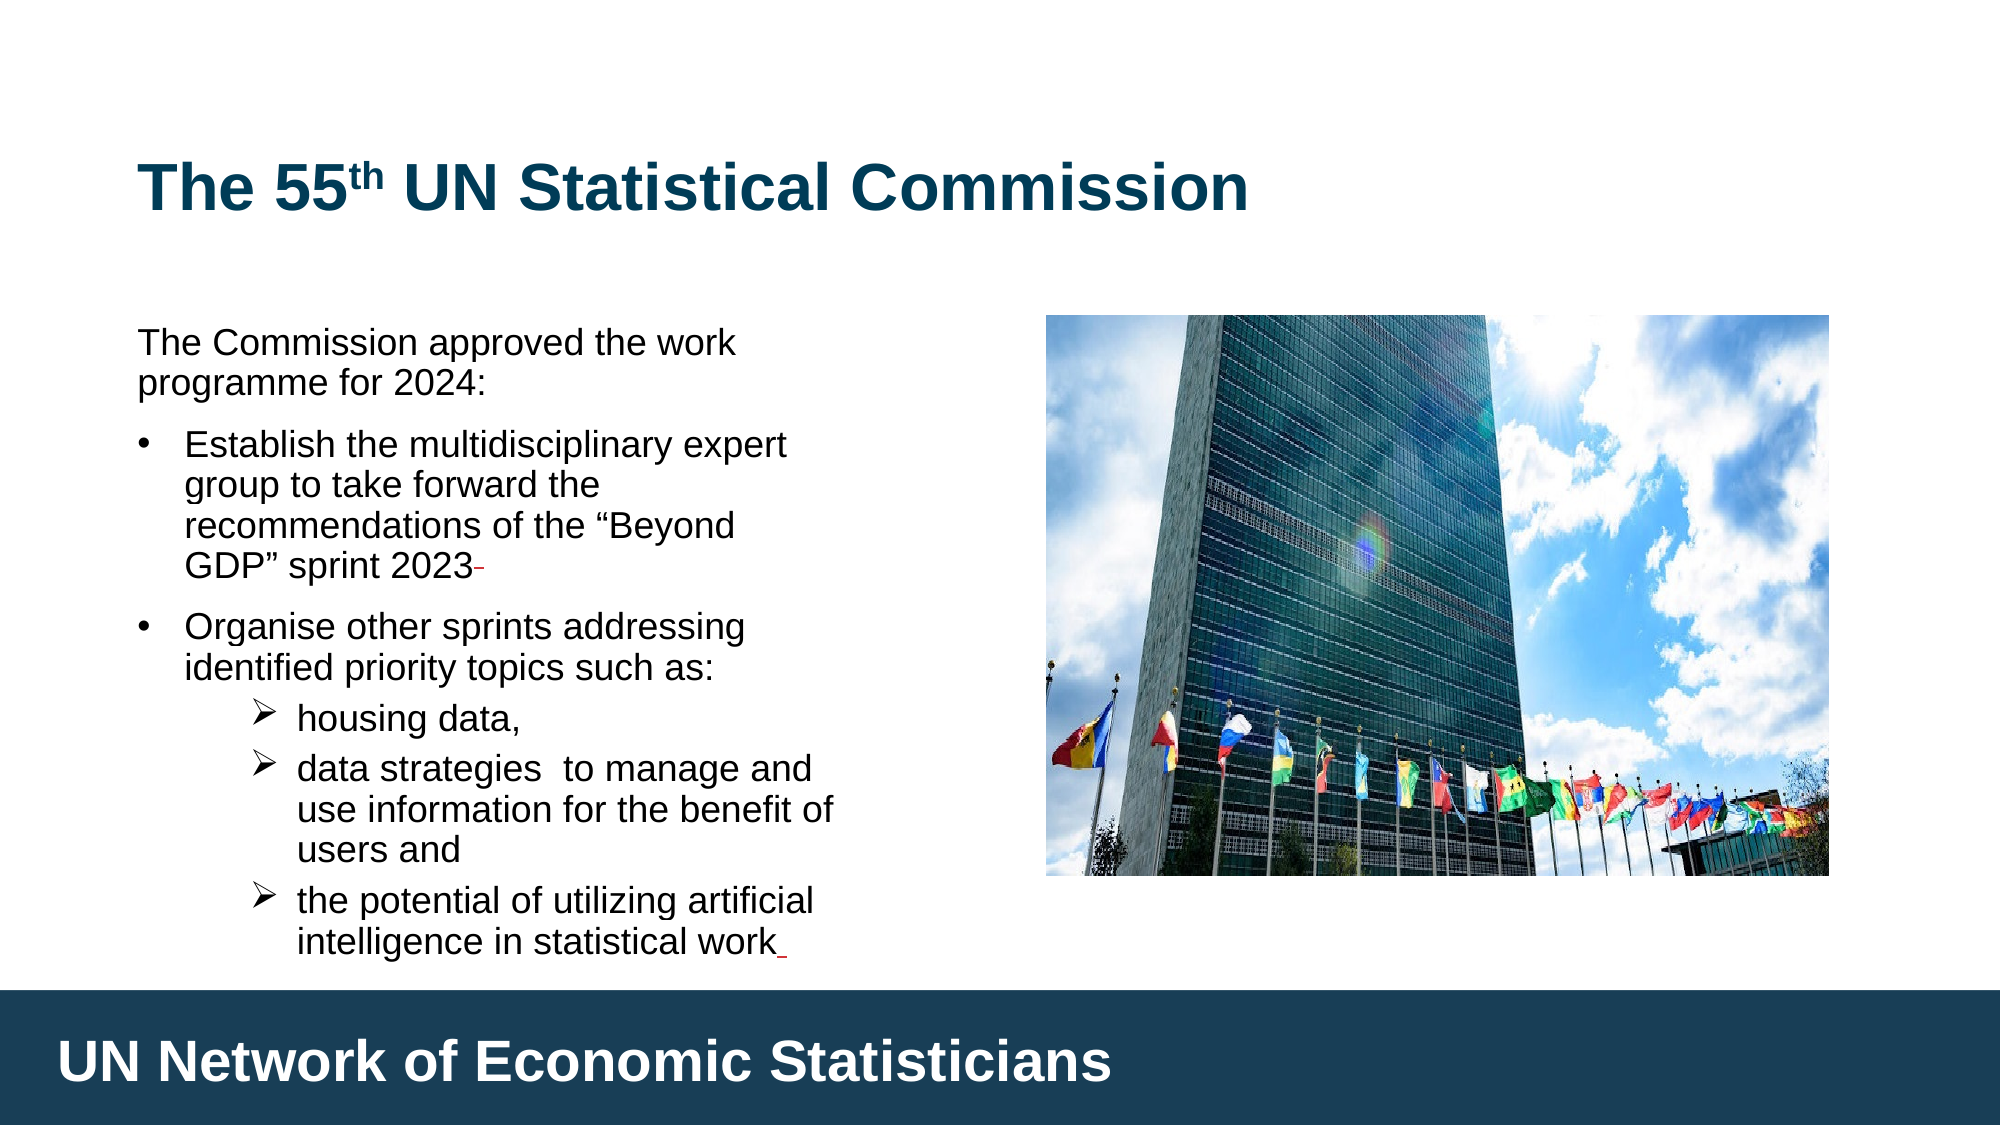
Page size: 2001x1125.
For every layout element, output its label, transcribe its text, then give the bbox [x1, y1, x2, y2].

title The 55th UN Statistical Commission [137, 145, 1863, 233]
footer UN Network of Economic Statisticians [42, 1015, 1236, 1100]
list The Commission approved the work programme for 2024: Establish the multidisciplinary expert group to take forward the recommendations of the “Beyond GDP” sprint 2023 Organise other sprints addressing identified priority topics such as: housing data, data strategies to manage and use information for the benefit of users and the potential of utilizing artificial intelligence in statistical work [137, 315, 850, 1071]
picture [1046, 315, 1829, 876]
